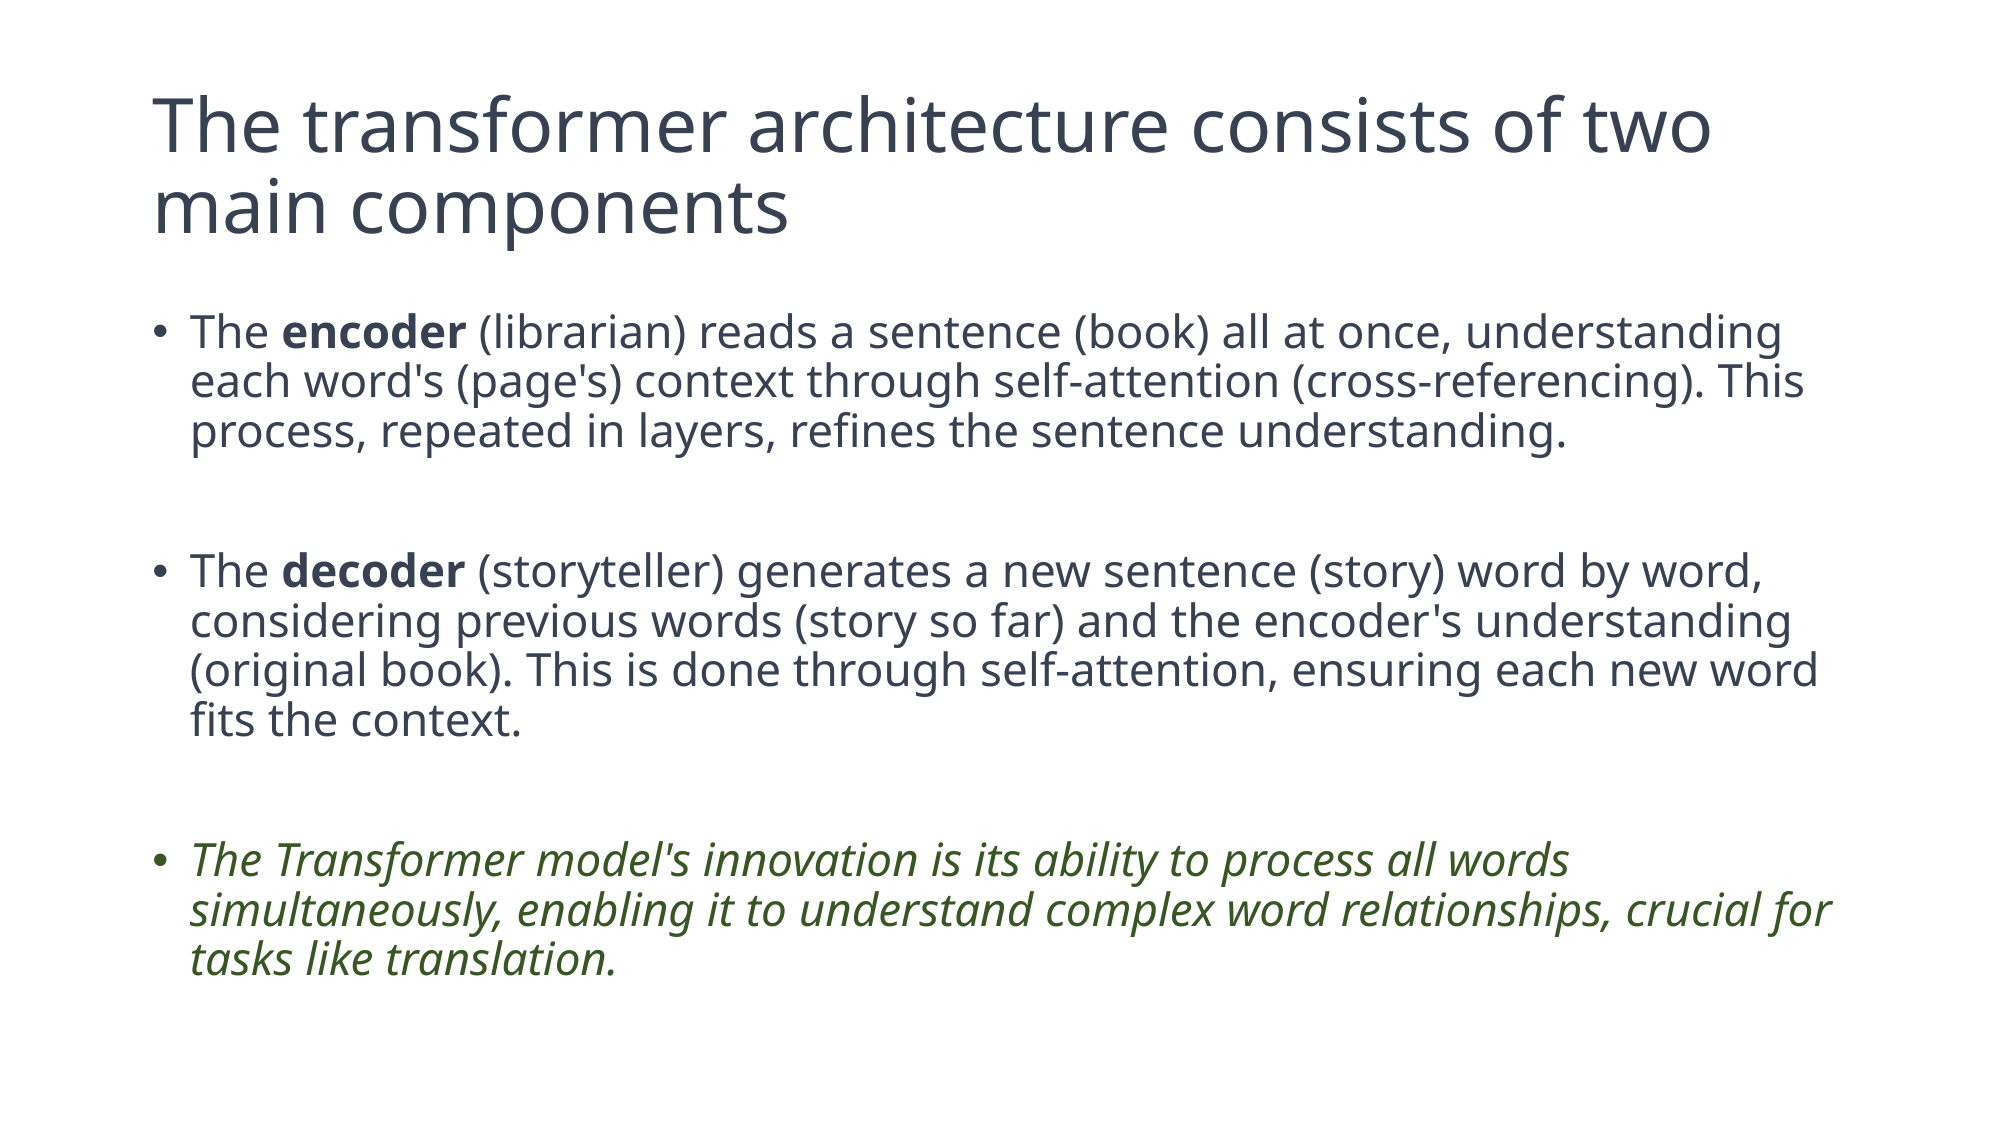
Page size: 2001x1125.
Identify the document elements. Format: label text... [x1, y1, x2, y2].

title The transformer architecture consists of two main components [137, 59, 1863, 278]
list The encoder (librarian) reads a sentence (book) all at once, understanding each word's (page's) context through self-attention (cross-referencing). This process, repeated in layers, refines the sentence understanding. The decoder (storyteller) generates a new sentence (story) word by word, considering previous words (story so far) and the encoder's understanding (original book). This is done through self-attention, ensuring each new word fits the context. The Transformer model's innovation is its ability to process all words simultaneously, enabling it to understand complex word relationships, crucial for tasks like translation. [137, 301, 1863, 1016]
